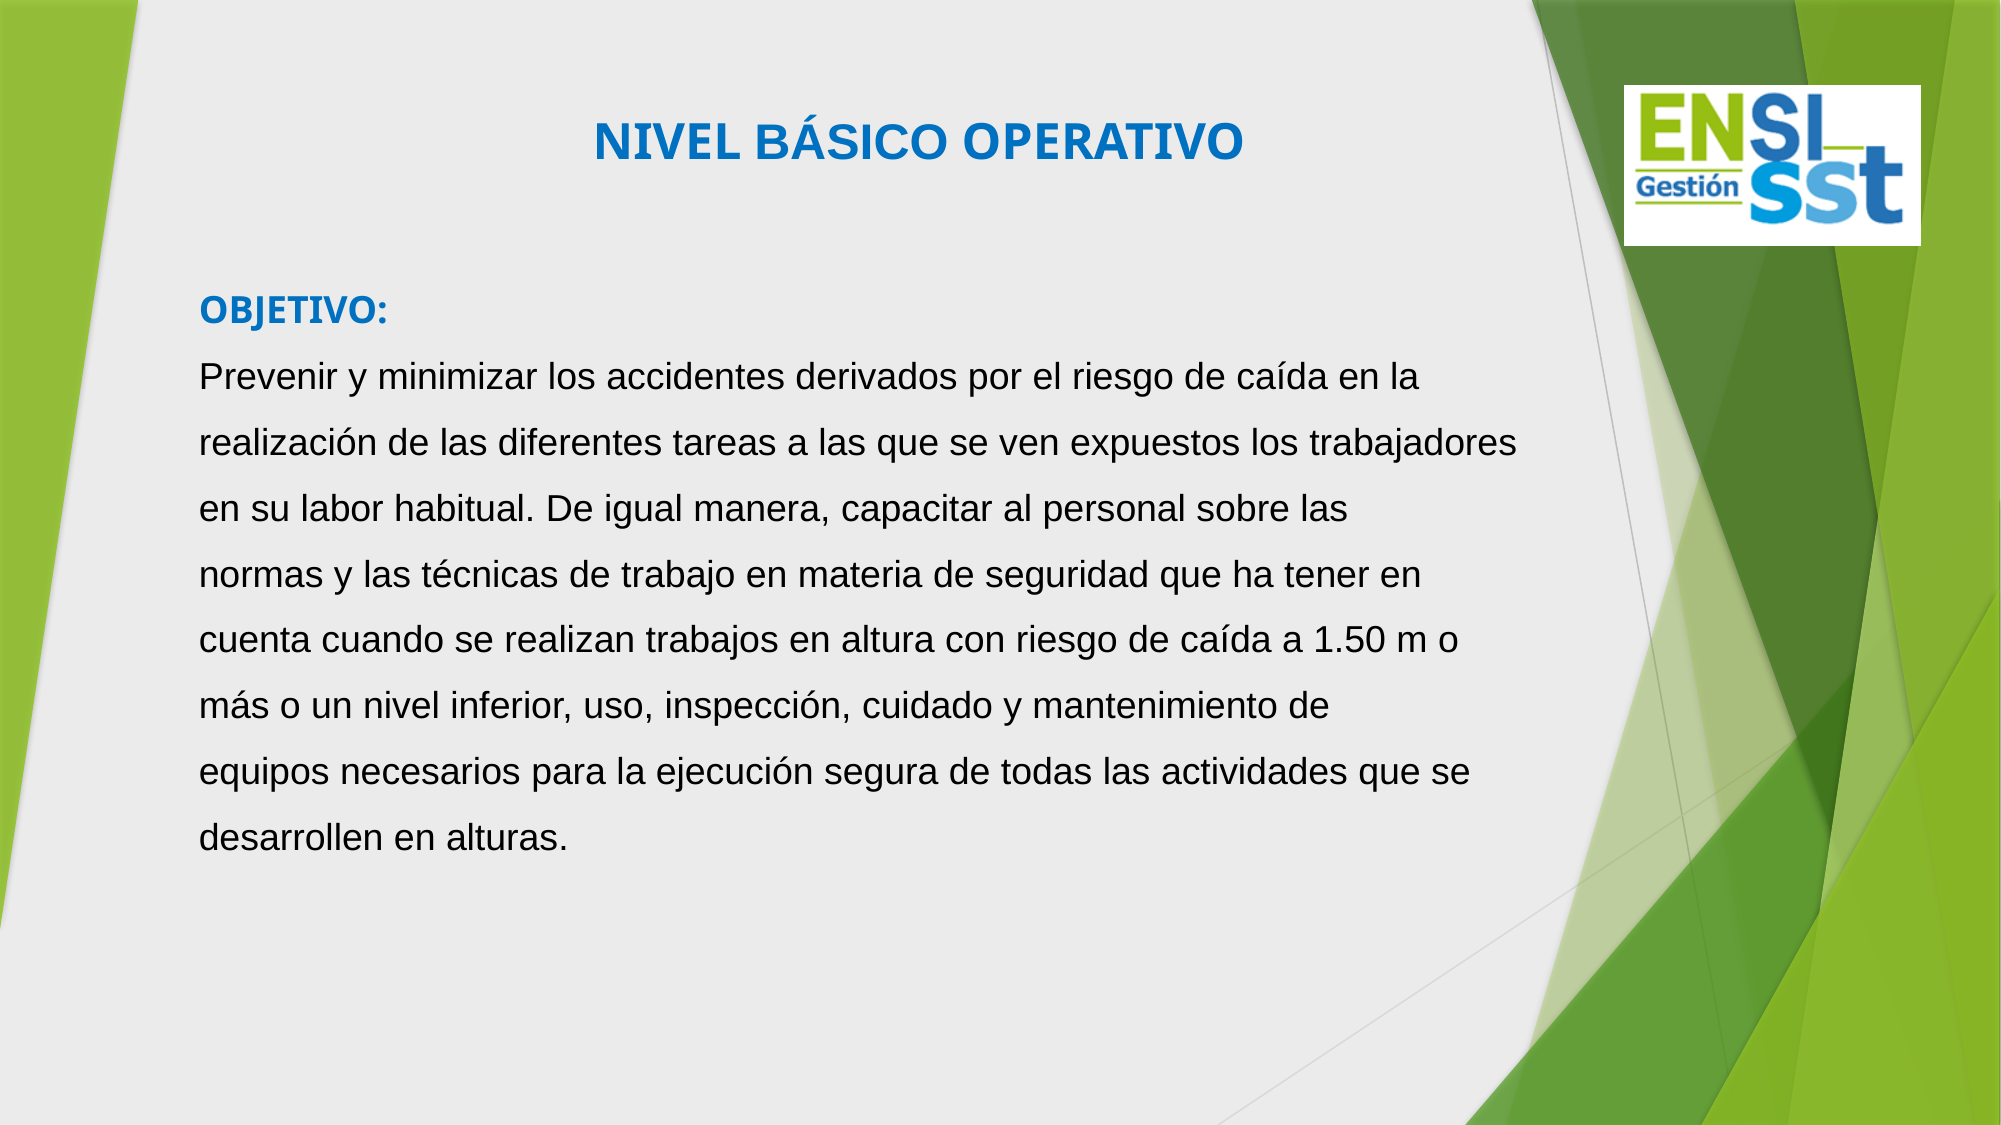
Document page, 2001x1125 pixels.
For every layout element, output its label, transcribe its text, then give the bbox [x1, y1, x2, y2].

title NIVEL BÁSICO OPERATIVO [366, 85, 1471, 238]
subtitle OBJETIVO: Prevenir y minimizar los accidentes derivados por el riesgo de caída en la realización de las diferentes tareas a las que se ven expuestos los trabajadores en su labor habitual. De igual manera, capacitar al personal sobre las normas y las técnicas de trabajo en materia de seguridad que ha tener en cuenta cuando se realizan trabajos en altura con riesgo de caída a 1.50 m o más o un nivel inferior, uso, inspección, cuidado y mantenimiento de equipos necesarios para la ejecución segura de todas las actividades que se desarrollen en alturas. [183, 278, 1798, 924]
picture [1624, 84, 1921, 247]
